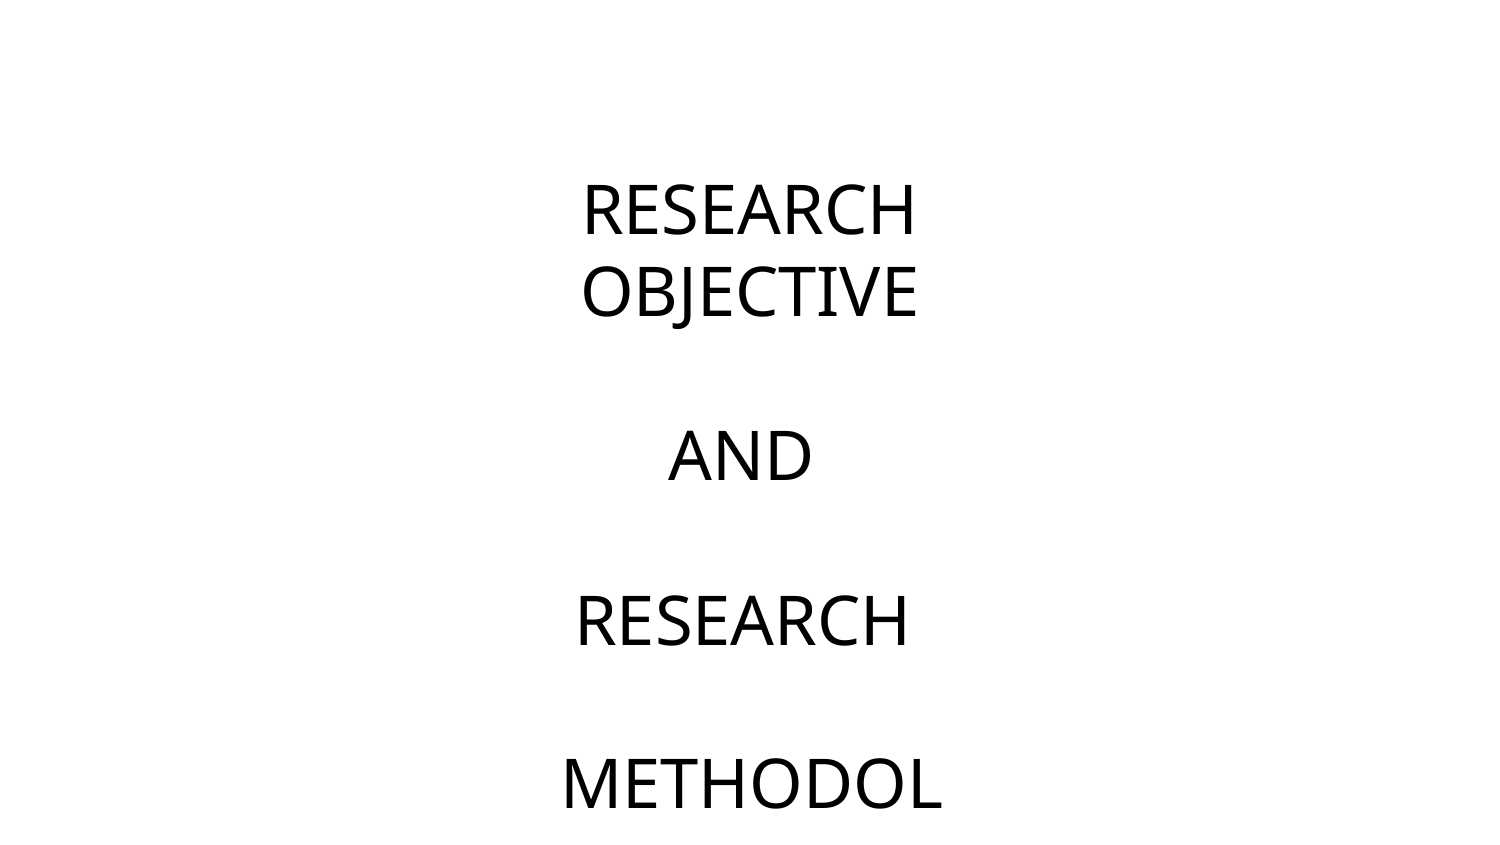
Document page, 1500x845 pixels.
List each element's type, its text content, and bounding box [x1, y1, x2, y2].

text_box RESEARCH OBJECTIVE AND RESEARCH METHODOLOGY [461, 162, 1038, 845]
